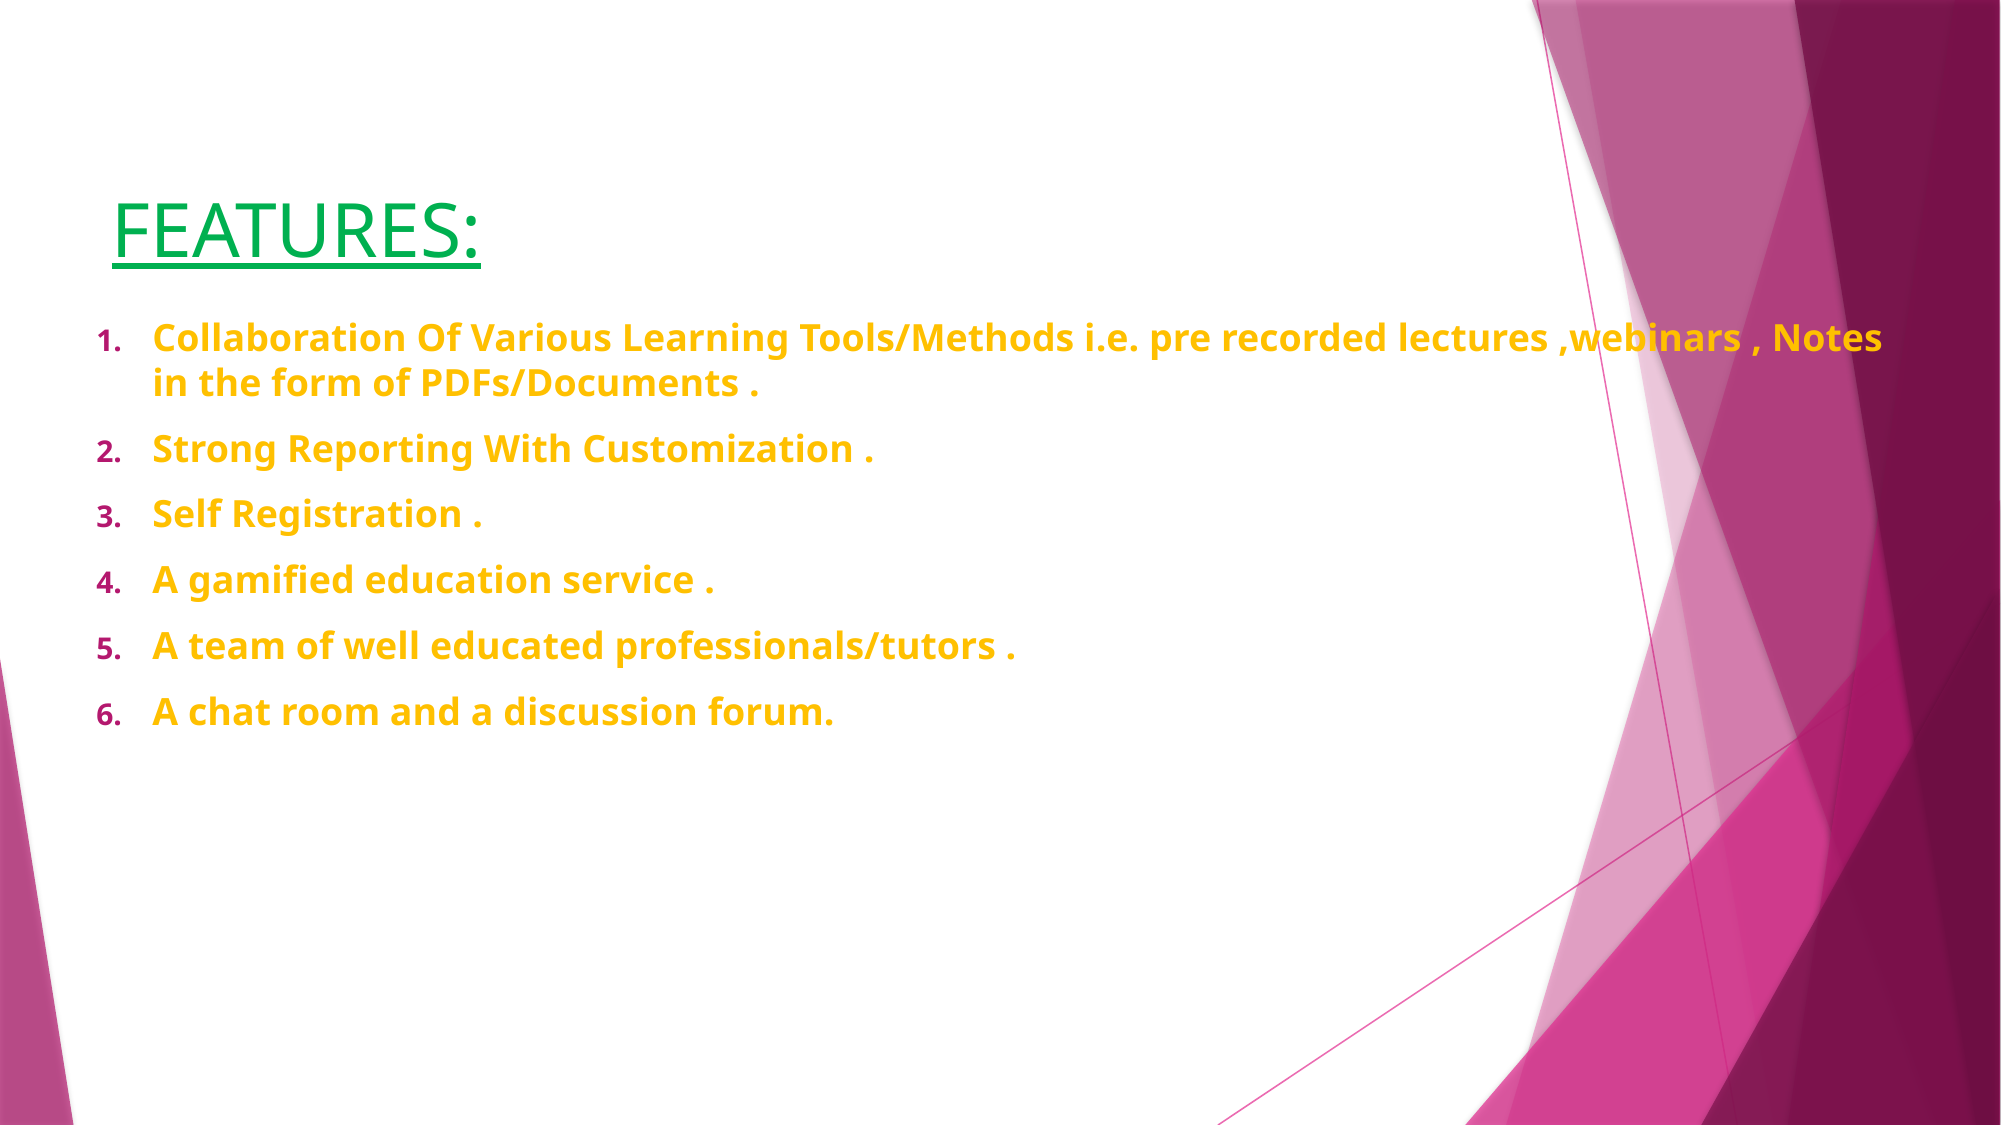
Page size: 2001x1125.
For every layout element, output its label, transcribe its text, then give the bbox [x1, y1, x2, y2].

title FEATURES: [96, 174, 1759, 306]
list Collaboration Of Various Learning Tools/Methods i.e. pre recorded lectures ,webinars , Notes in the form of PDFs/Documents . Strong Reporting With Customization . Self Registration . A gamified education service . A team of well educated professionals/tutors . A chat room and a discussion forum. [81, 306, 1904, 1058]
